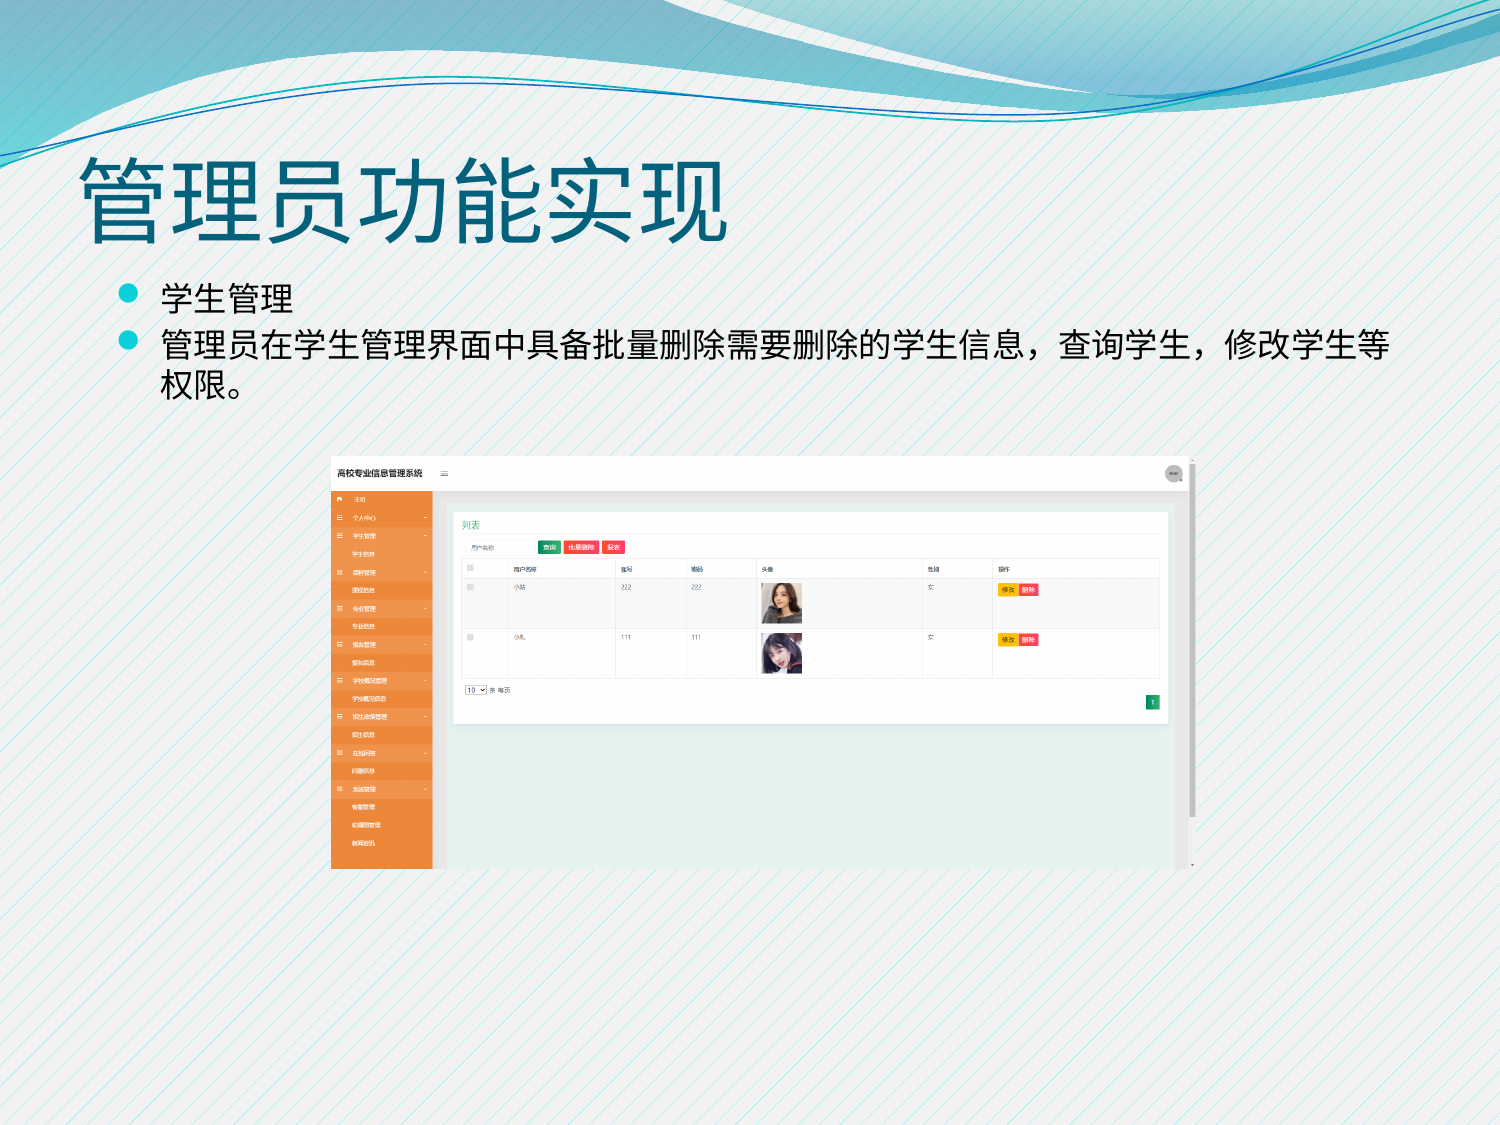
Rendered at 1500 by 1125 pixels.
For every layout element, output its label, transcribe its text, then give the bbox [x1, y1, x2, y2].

title 管理员功能实现 [75, 115, 1426, 256]
text_box 学生管理 管理员在学生管理界面中具备批量删除需要删除的学生信息，查询学生，修改学生等权限。 [101, 270, 1426, 412]
picture [330, 455, 1196, 869]
